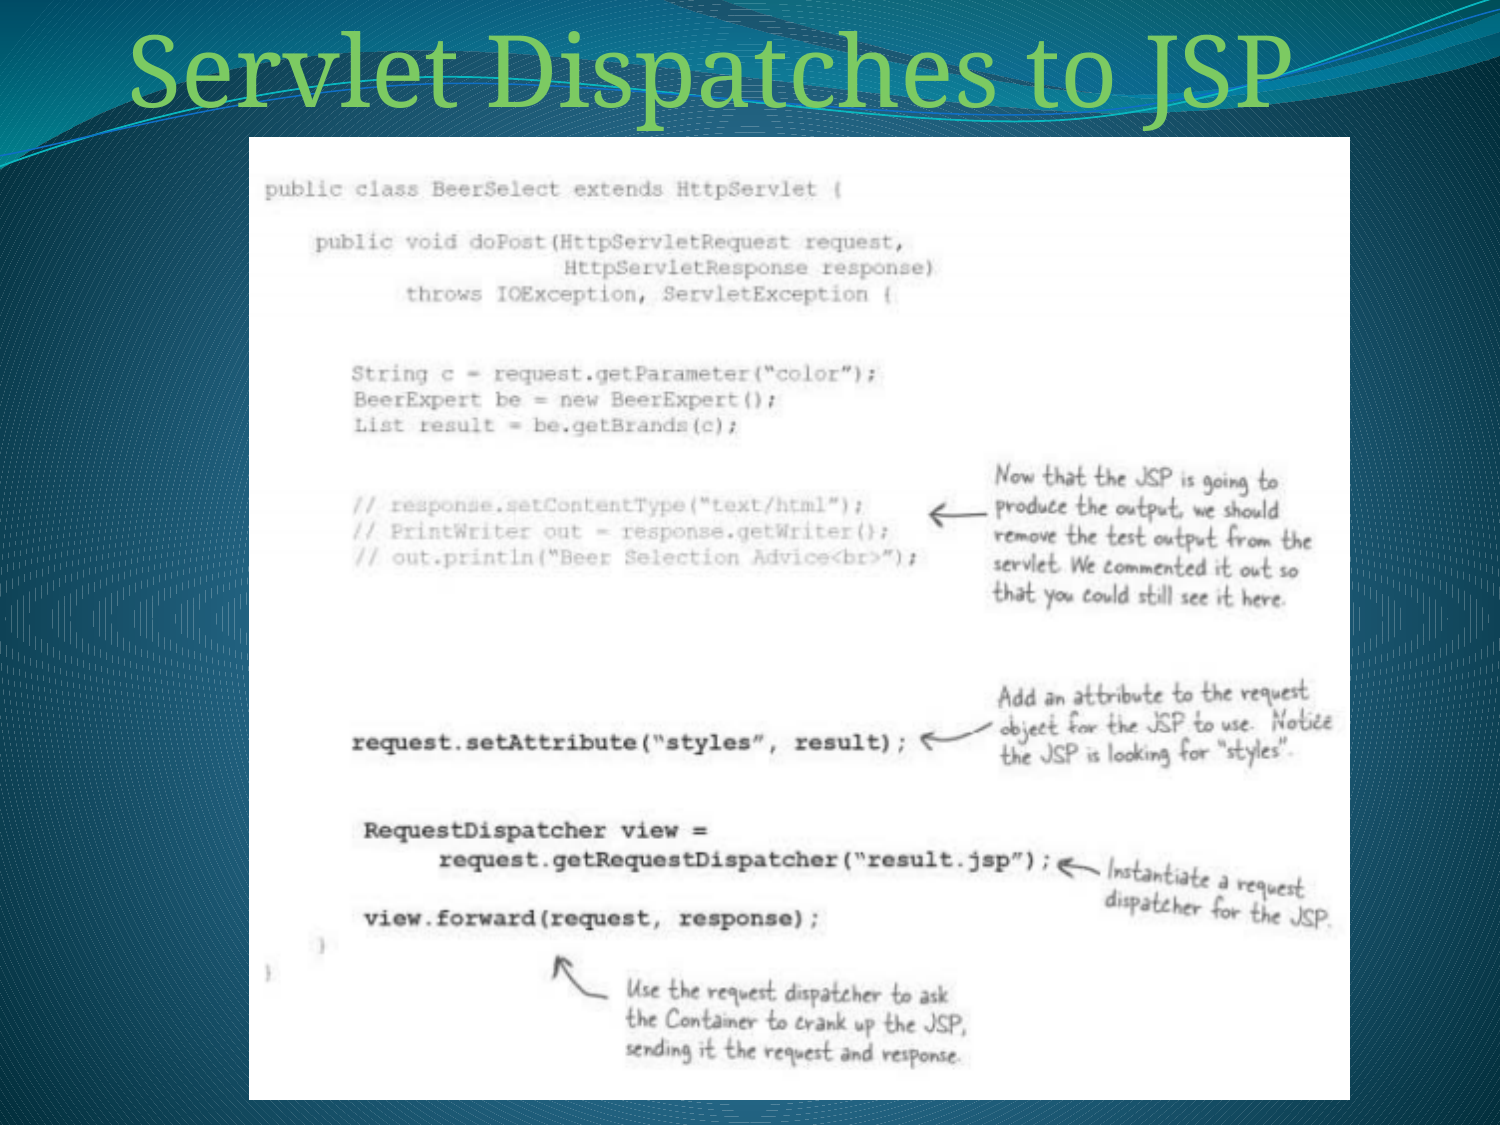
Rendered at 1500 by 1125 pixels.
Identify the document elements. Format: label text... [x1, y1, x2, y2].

text_box Servlet Dispatches to JSP [112, 0, 1313, 135]
picture [249, 137, 1351, 1101]
